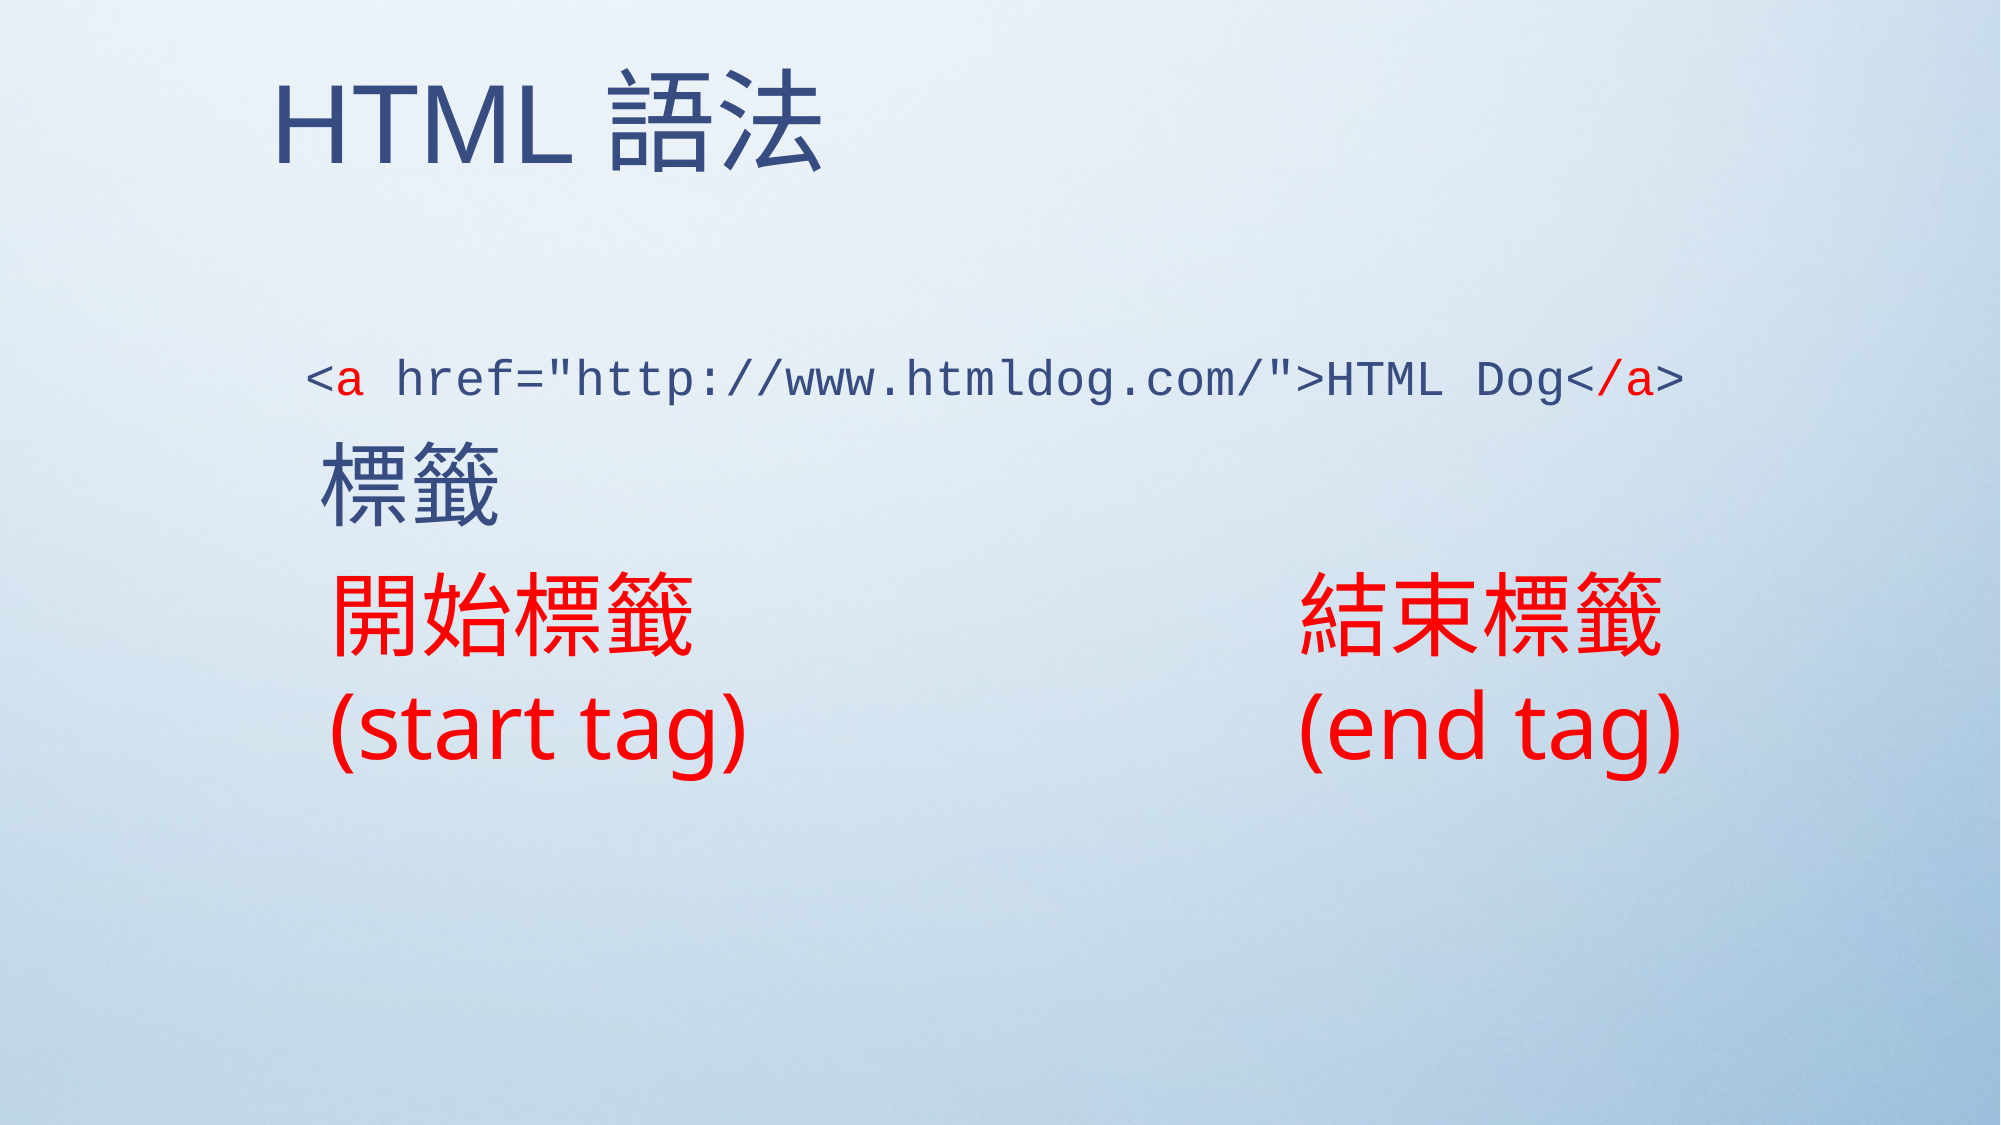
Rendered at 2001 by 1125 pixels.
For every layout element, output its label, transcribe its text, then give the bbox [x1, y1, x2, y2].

text_box 標籤 [304, 420, 518, 546]
text_box <a href="http://www.htmldog.com/">HTML Dog</a> [290, 337, 1700, 413]
text_box 結束標籤 (end tag) [1283, 550, 1699, 786]
text_box 開始標籤 (start tag) [314, 550, 835, 786]
title HTML語法 [249, 54, 1585, 197]
picture [0, 0, 2001, 1125]
